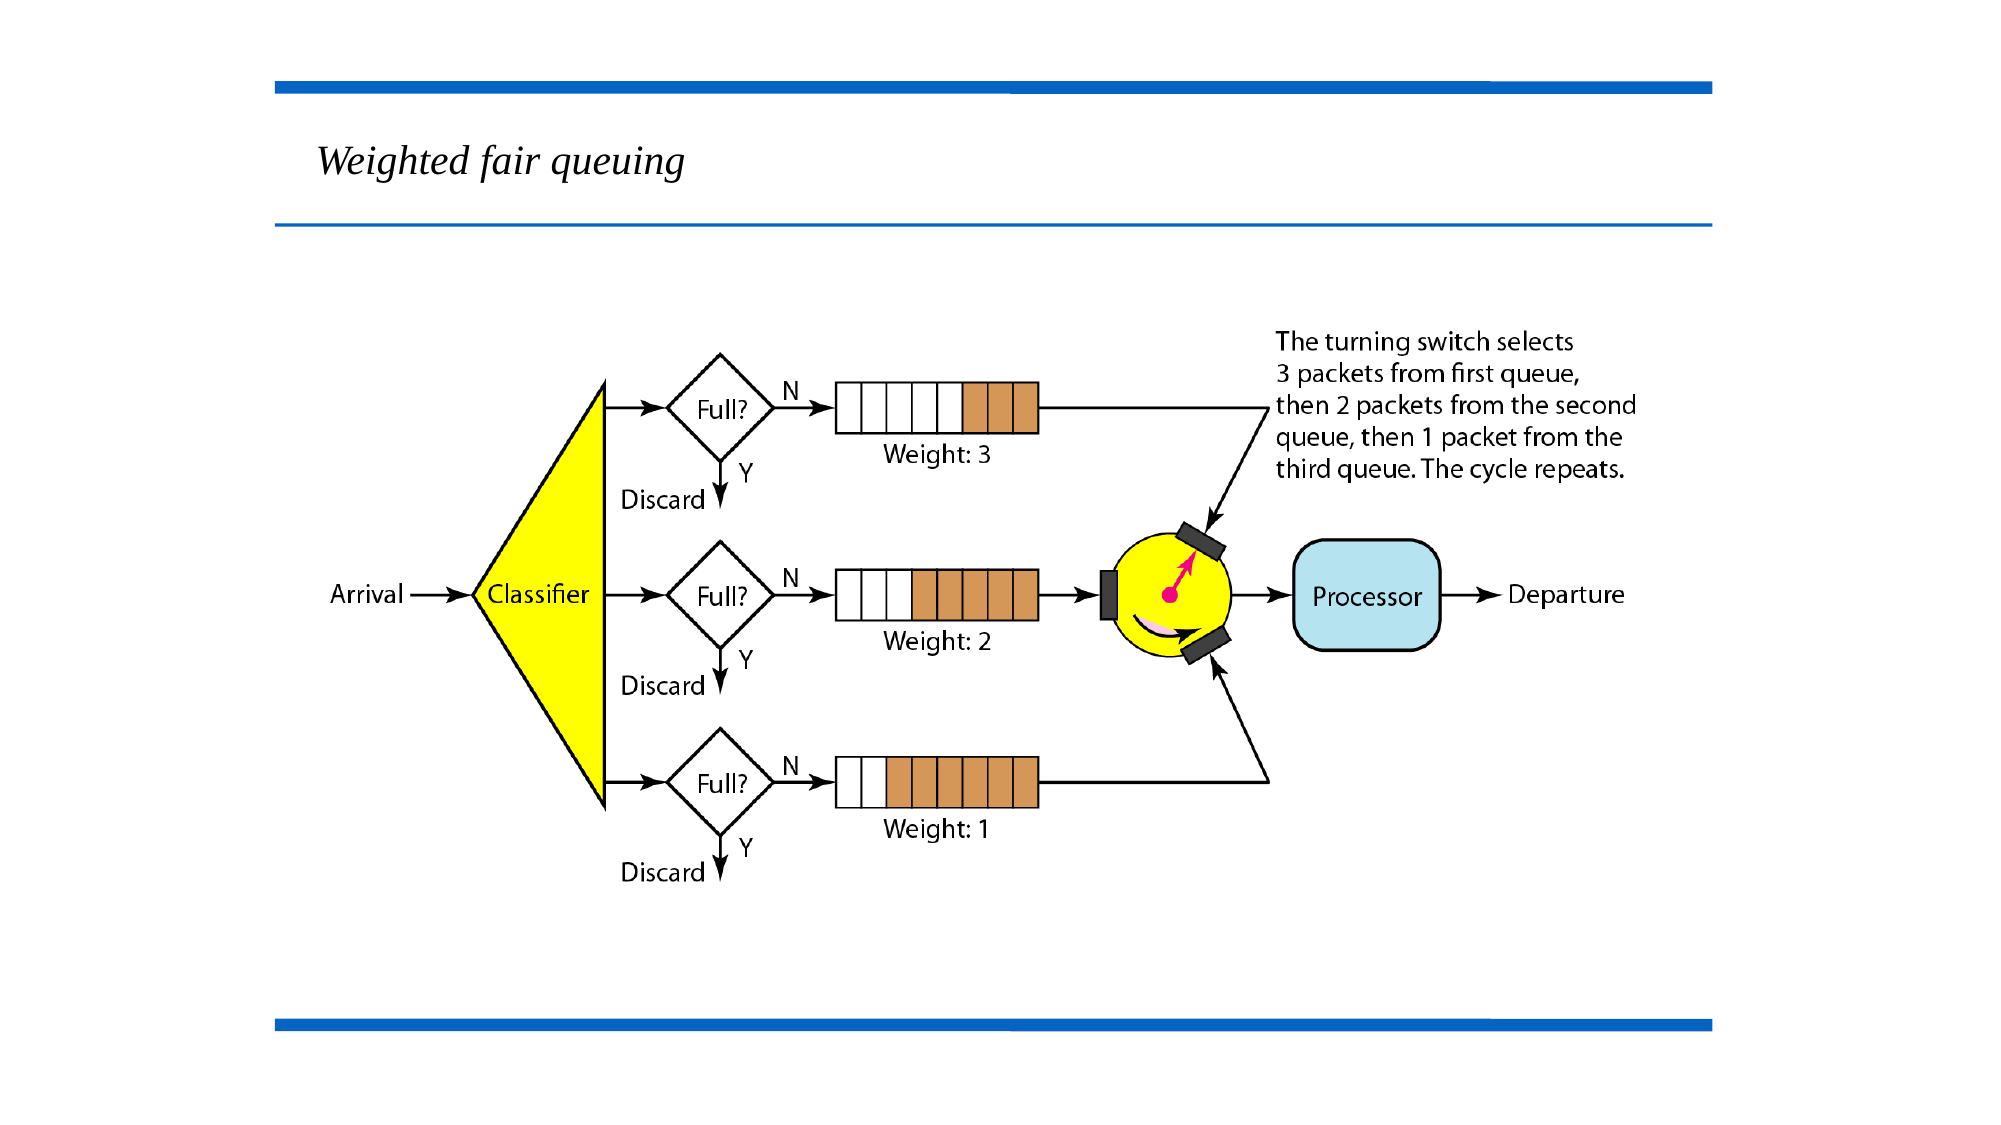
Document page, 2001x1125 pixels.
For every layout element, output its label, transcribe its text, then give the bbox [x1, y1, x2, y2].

text_box Weighted fair queuing [300, 125, 701, 190]
picture [329, 327, 1638, 889]
